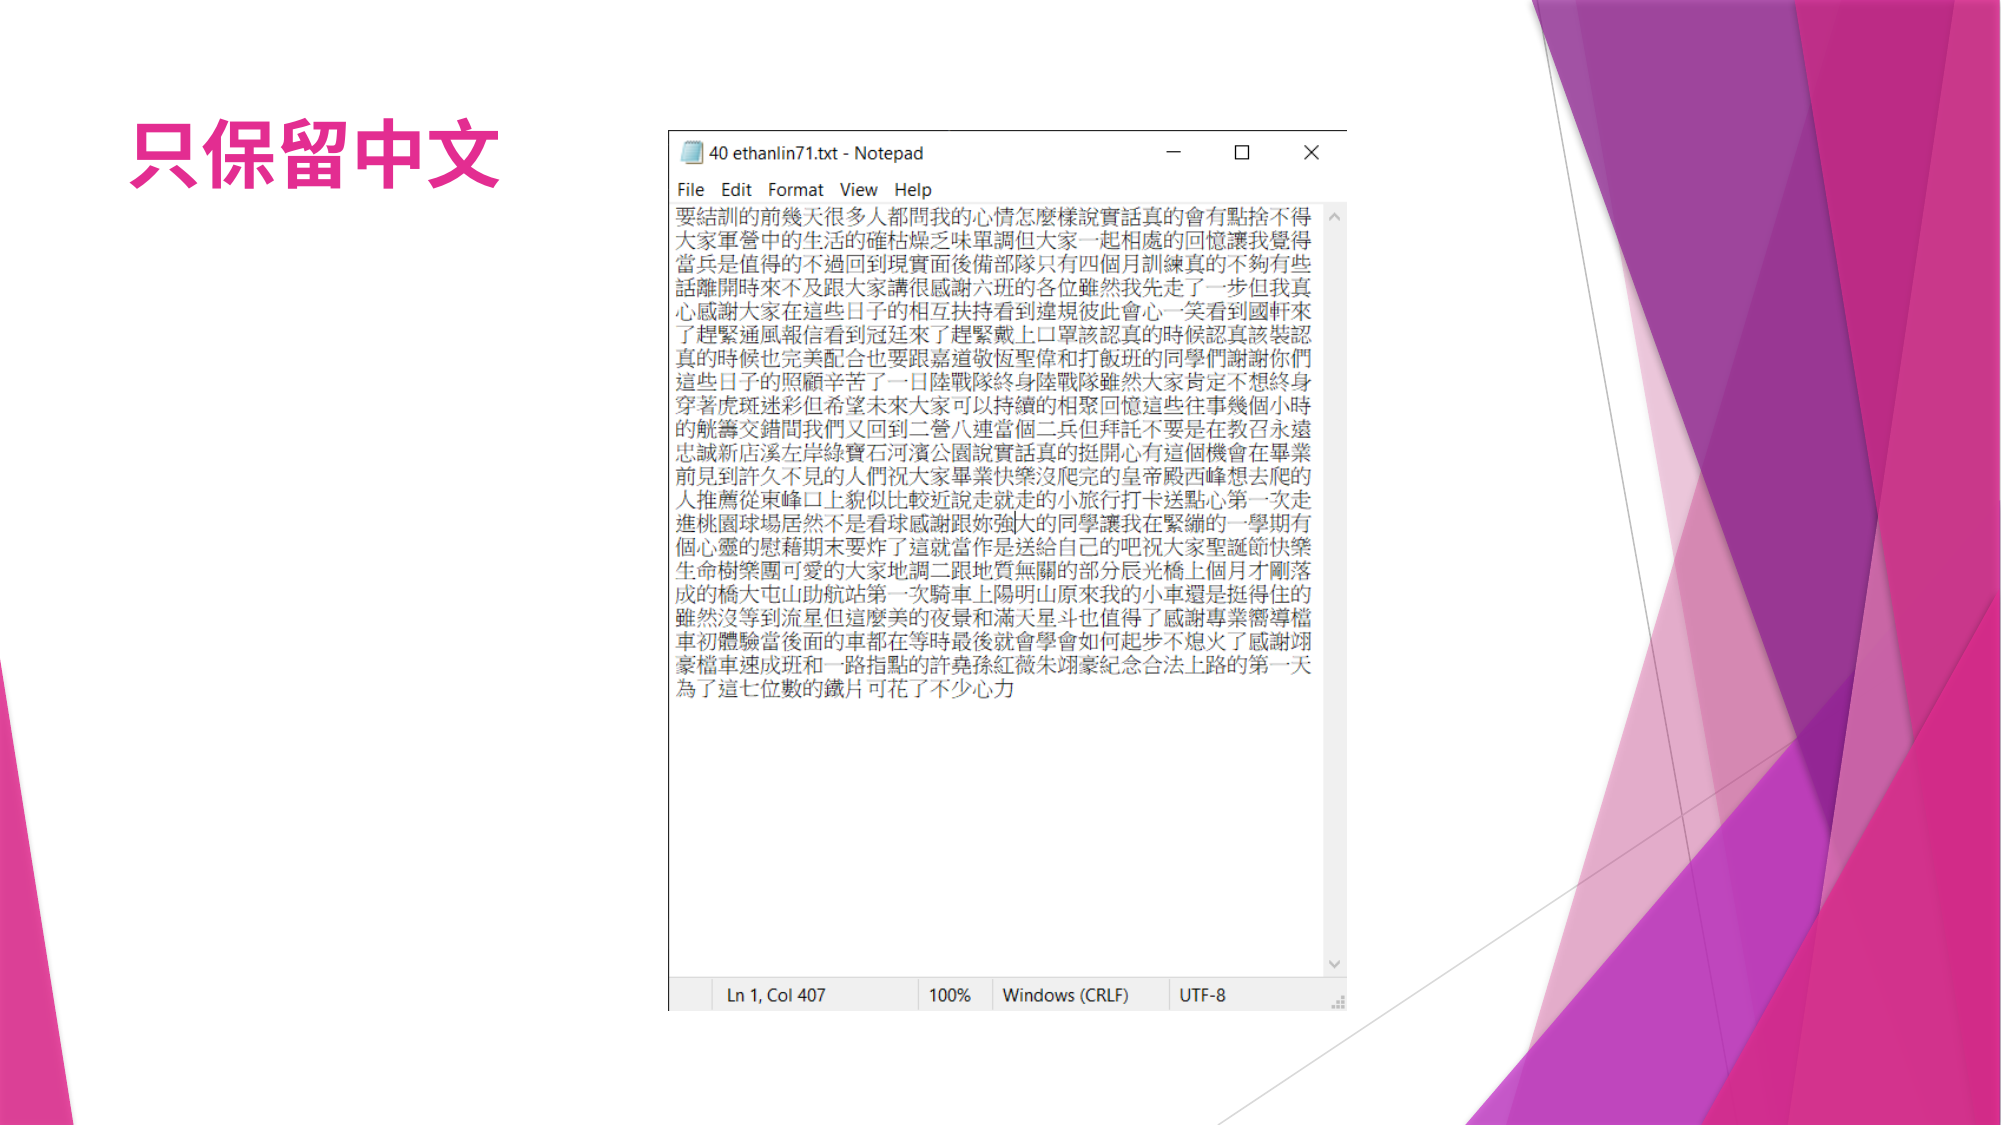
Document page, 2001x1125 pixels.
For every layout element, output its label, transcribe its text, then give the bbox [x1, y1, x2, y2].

picture [667, 129, 1348, 1012]
title 只保留中文 [111, 99, 1522, 317]
